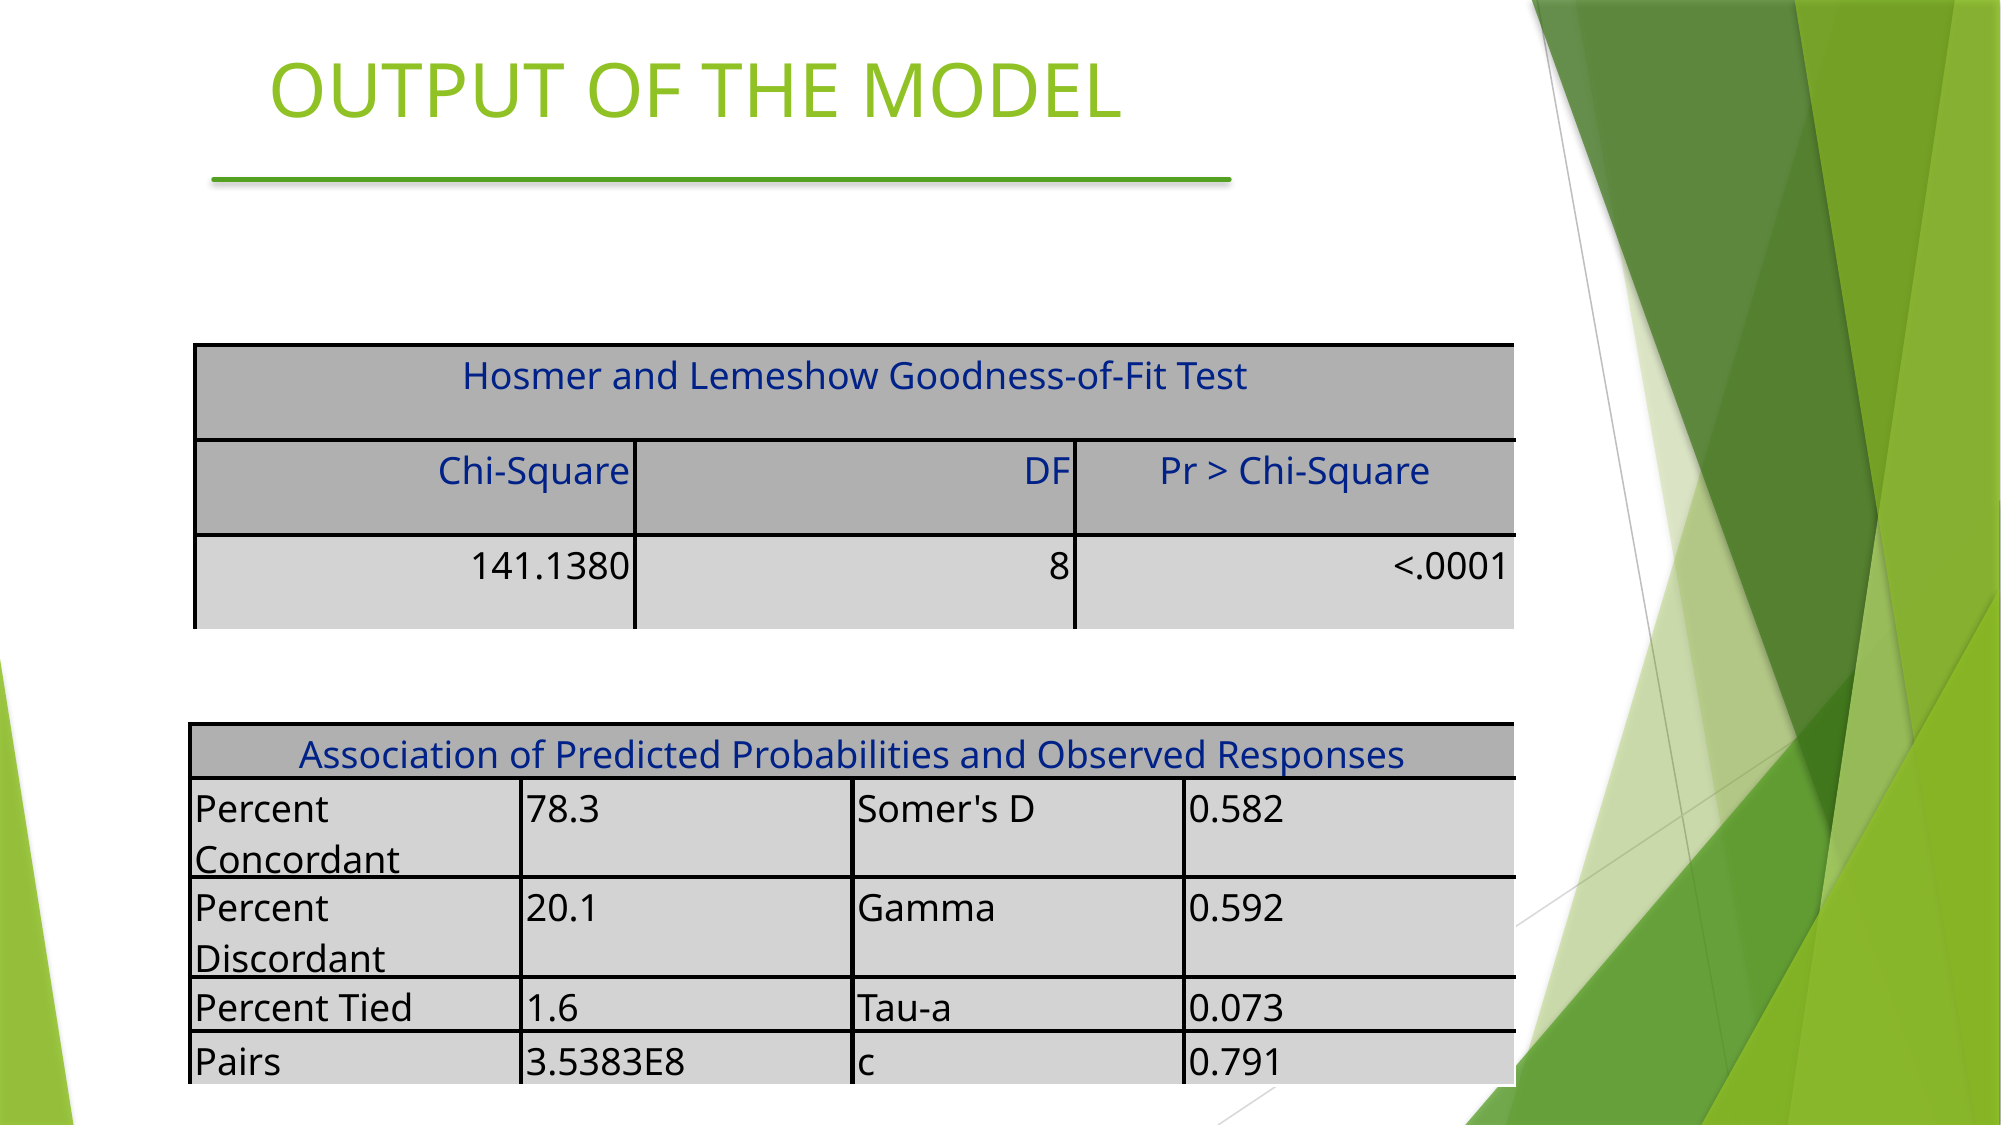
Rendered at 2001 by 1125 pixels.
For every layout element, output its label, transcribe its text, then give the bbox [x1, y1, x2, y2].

table_cell Percent Concordant [192, 780, 519, 875]
text_box [57, 74, 1589, 135]
table_cell 3.5383E8 [523, 1033, 850, 1084]
table_cell 1.6 [523, 979, 850, 1029]
table_cell Tau-a [855, 979, 1182, 1029]
table_cell Pr > Chi-Square [1077, 442, 1514, 533]
table_header Association of Predicted Probabilities and Observed Responses [192, 726, 1514, 776]
table_cell Chi-Square [197, 442, 633, 533]
table_cell <.0001 [1077, 537, 1514, 627]
table_cell Percent Discordant [192, 879, 519, 975]
title OUTPUT OF THE MODEL [253, 34, 1979, 252]
table_cell 20.1 [523, 879, 850, 975]
table_cell 0.592 [1186, 879, 1514, 975]
table_cell Somer's D [855, 780, 1182, 875]
table_cell 78.3 [523, 780, 850, 875]
table_cell DF [637, 442, 1073, 533]
table_cell 141.1380 [197, 537, 633, 627]
table_cell Pairs [192, 1033, 519, 1084]
table_cell Percent Tied [192, 979, 519, 1029]
table_cell 0.073 [1186, 979, 1514, 1029]
table_cell 8 [637, 537, 1073, 627]
table_cell 0.791 [1186, 1033, 1514, 1084]
table_cell c [855, 1033, 1182, 1084]
text_box [197, 627, 1735, 688]
table_header Hosmer and Lemeshow Goodness-of-Fit Test [197, 347, 1514, 438]
table_cell 0.582 [1186, 780, 1514, 875]
table_cell Gamma [855, 879, 1182, 975]
